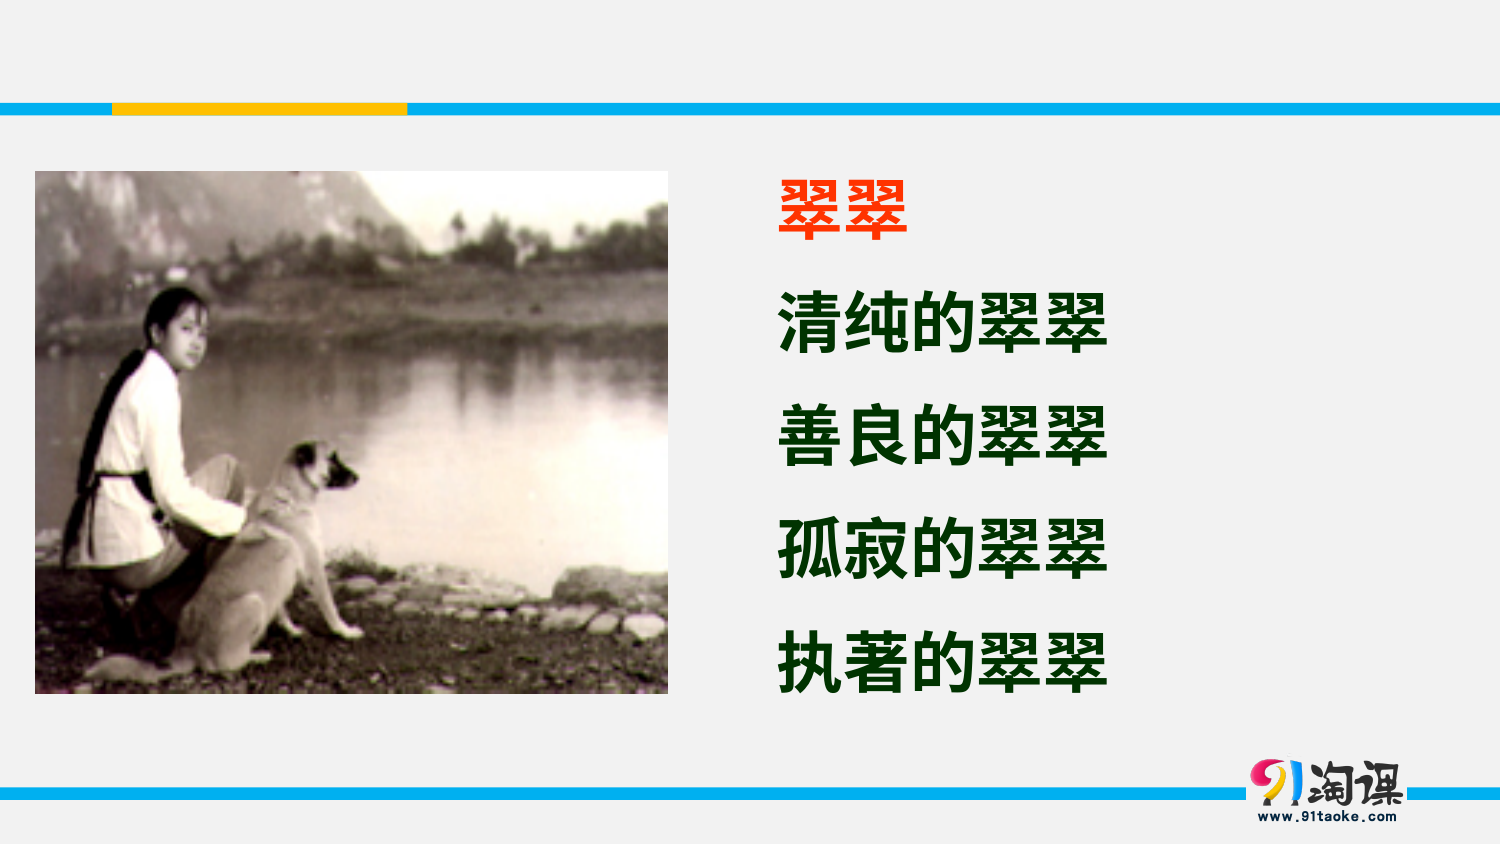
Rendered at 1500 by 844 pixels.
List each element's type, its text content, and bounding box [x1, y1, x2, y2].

text_box 翠翠 清纯的翠翠 善良的翠翠 孤寂的翠翠 执著的翠翠 [761, 160, 1287, 708]
picture [35, 171, 668, 694]
picture [1245, 750, 1408, 832]
